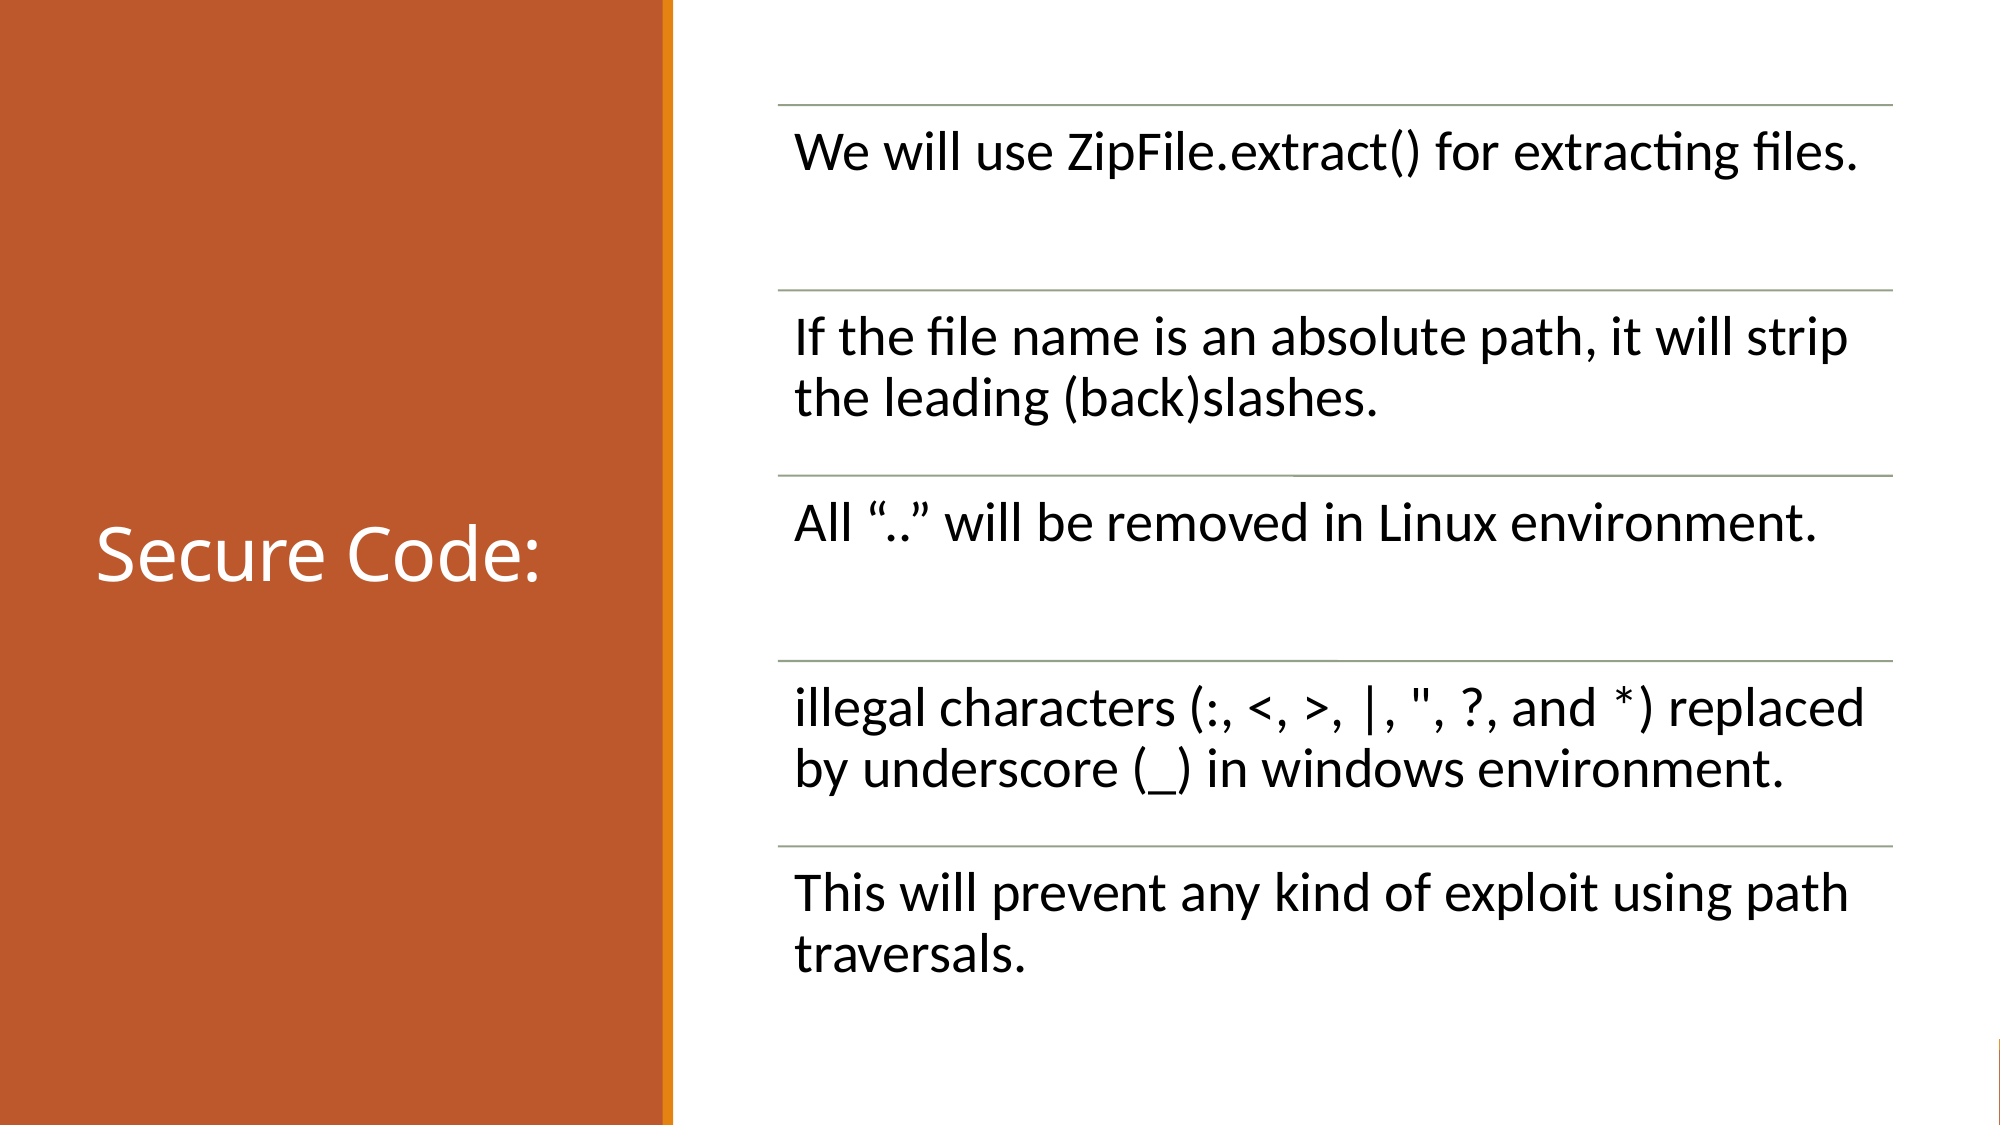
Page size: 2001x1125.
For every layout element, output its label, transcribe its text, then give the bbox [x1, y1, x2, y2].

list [777, 104, 1894, 1033]
text_box [674, 0, 2000, 1125]
text_box [661, 0, 674, 1125]
title Secure Code: [80, 84, 587, 1032]
text_box [0, 0, 661, 1125]
